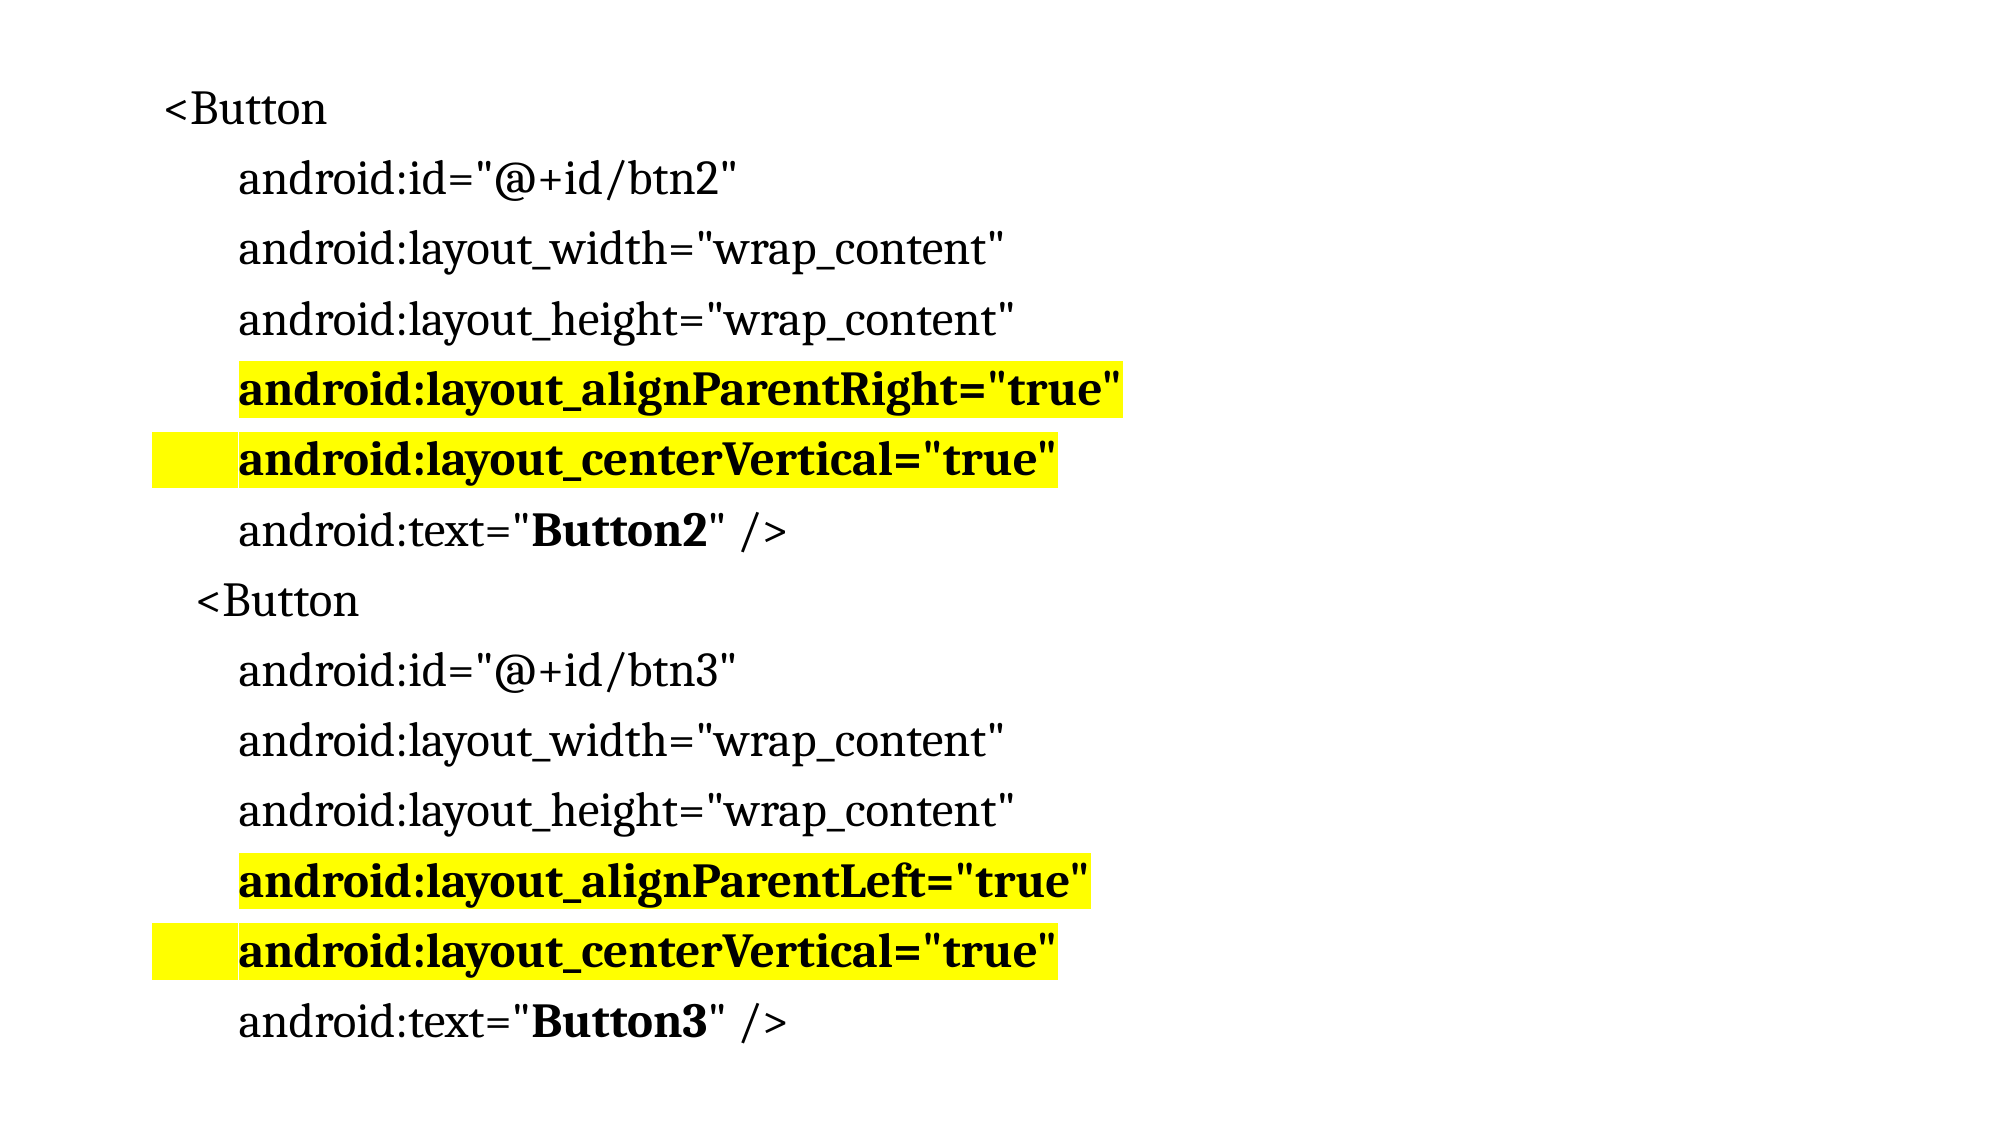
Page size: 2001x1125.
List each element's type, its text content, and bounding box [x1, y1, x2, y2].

list <Button android:id="@+id/btn2" android:layout_width="wrap_content" android:layout_height="wrap_content" android:layout_alignParentRight="true" android:layout_centerVertical="true" android:text="Button2" /> <Button android:id="@+id/btn3" android:layout_width="wrap_content" android:layout_height="wrap_content" android:layout_alignParentLeft="true" android:layout_centerVertical="true" android:text="Button3" /> [137, 75, 1863, 1067]
